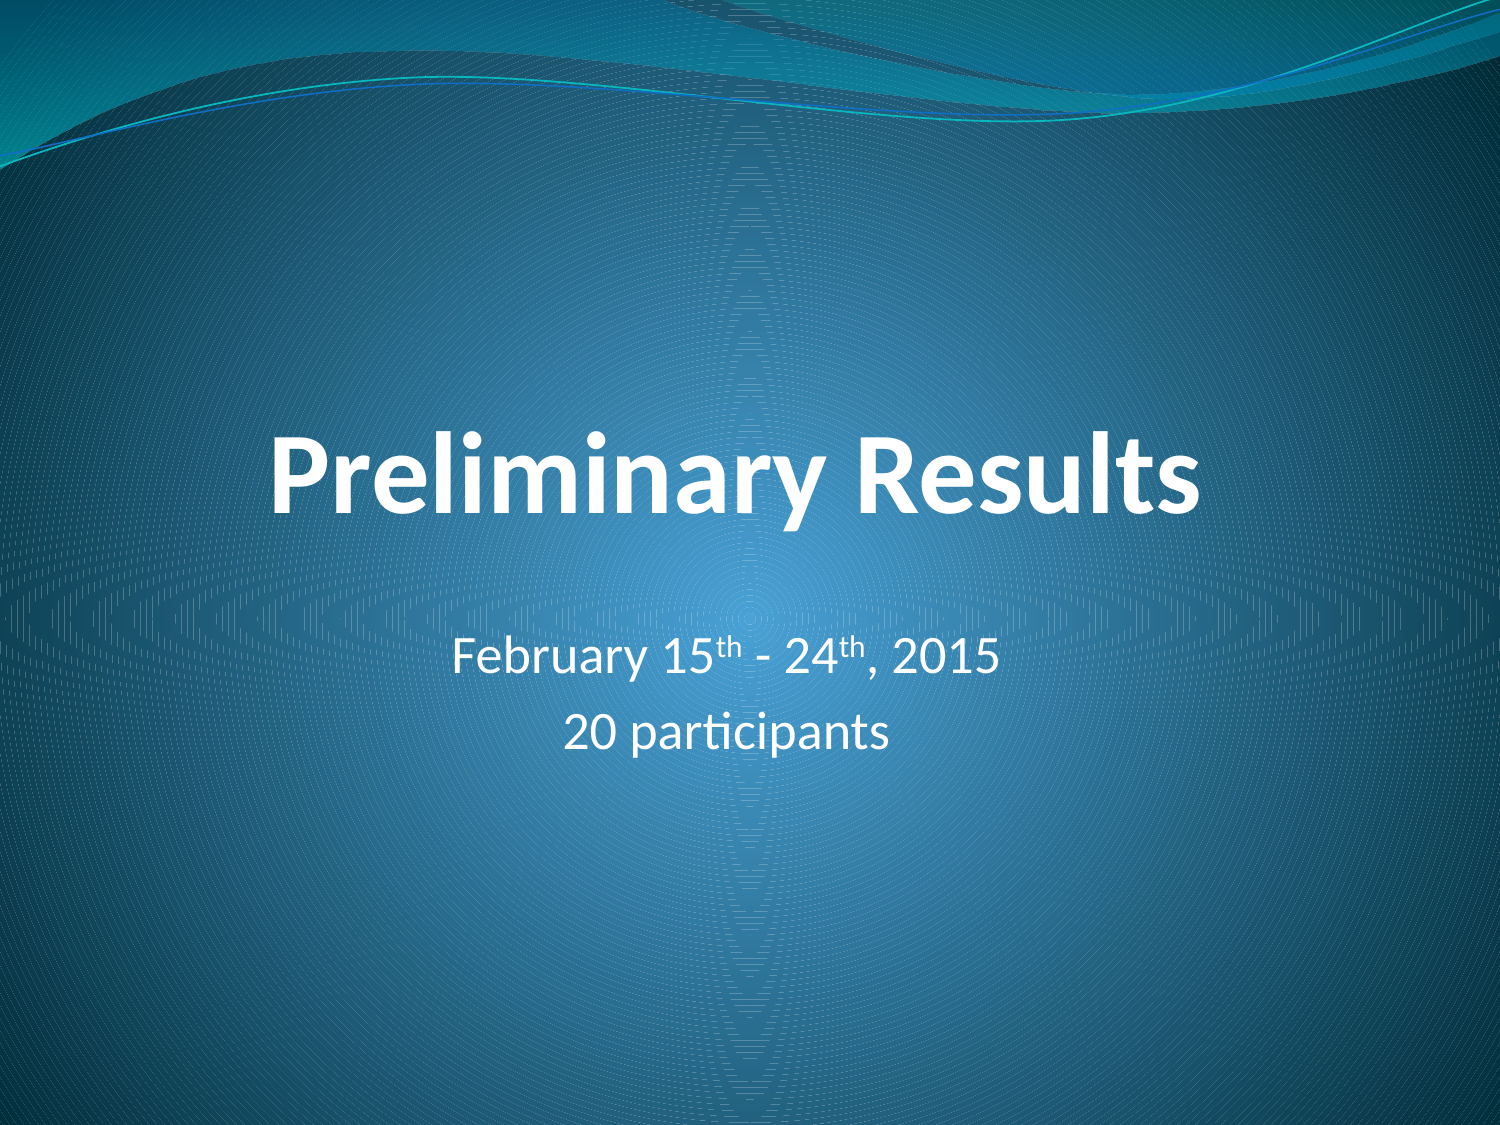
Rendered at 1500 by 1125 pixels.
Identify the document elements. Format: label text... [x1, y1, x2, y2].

title Preliminary Results [99, 295, 1375, 537]
subtitle February 15th - 24th, 2015 20 participants [87, 612, 1376, 900]
